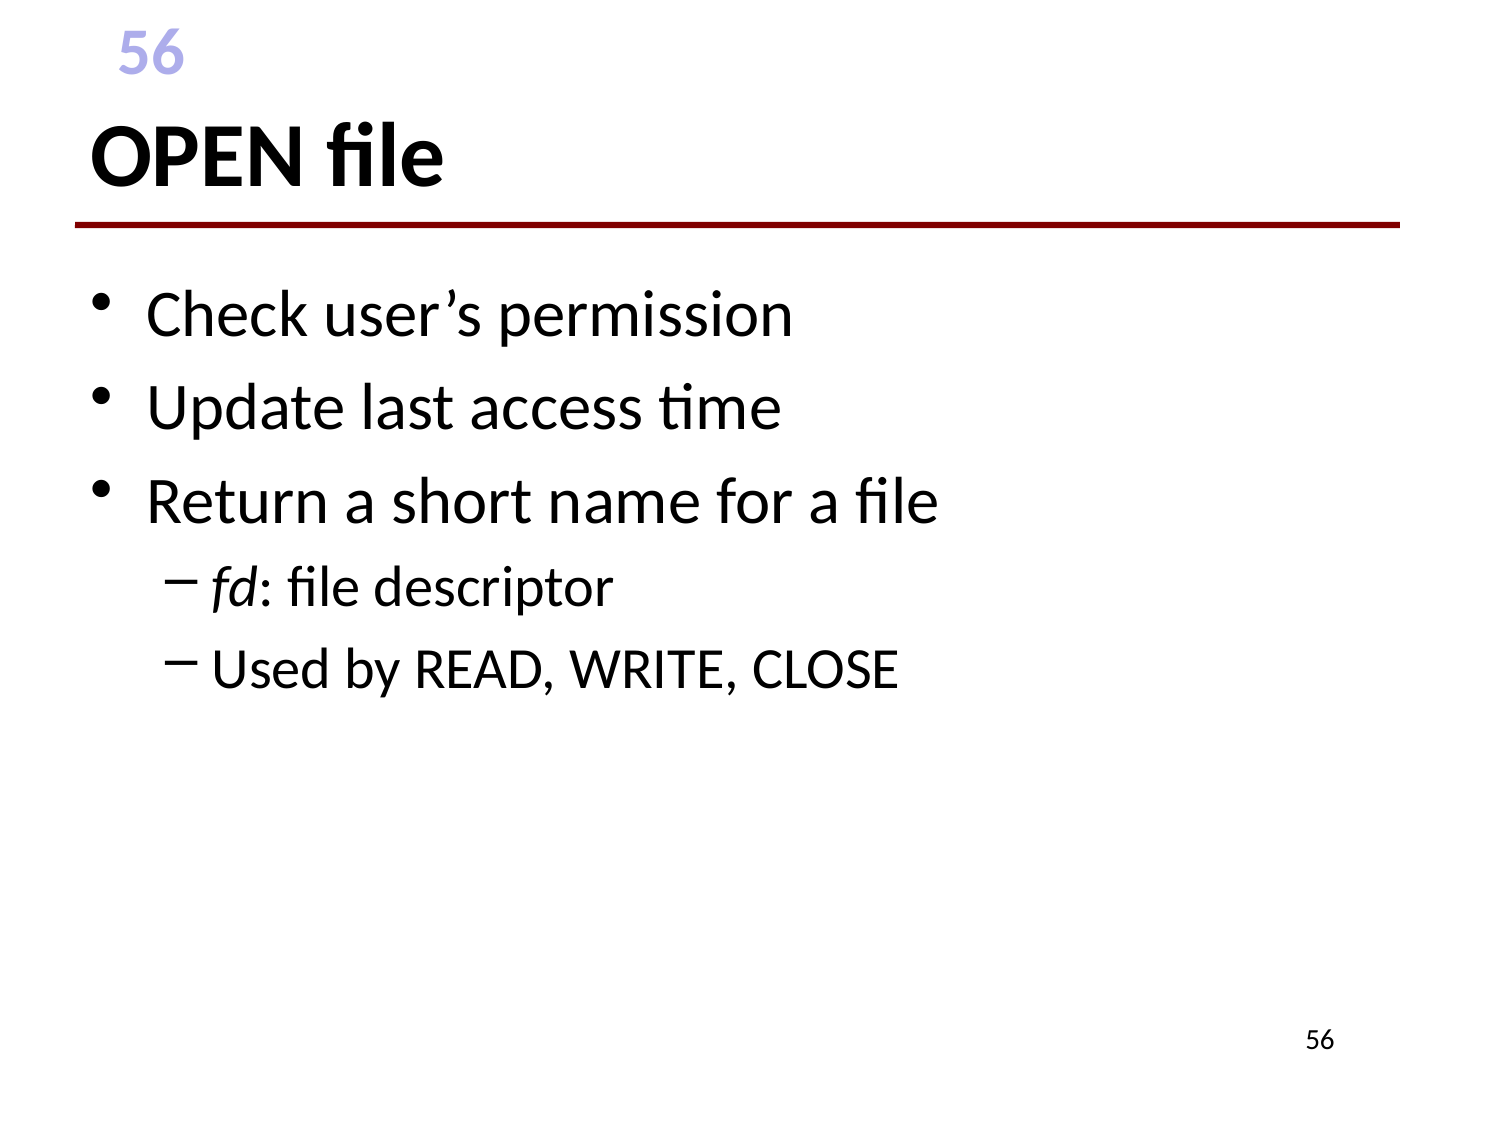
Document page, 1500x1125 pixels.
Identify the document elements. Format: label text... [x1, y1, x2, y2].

list Check user’s permission Update last access time Return a short name for a file fd: file descriptor Used by READ, WRITE, CLOSE [75, 262, 1438, 988]
slide_number 56 [1137, 1012, 1351, 1088]
title OPEN file [75, 75, 1400, 225]
